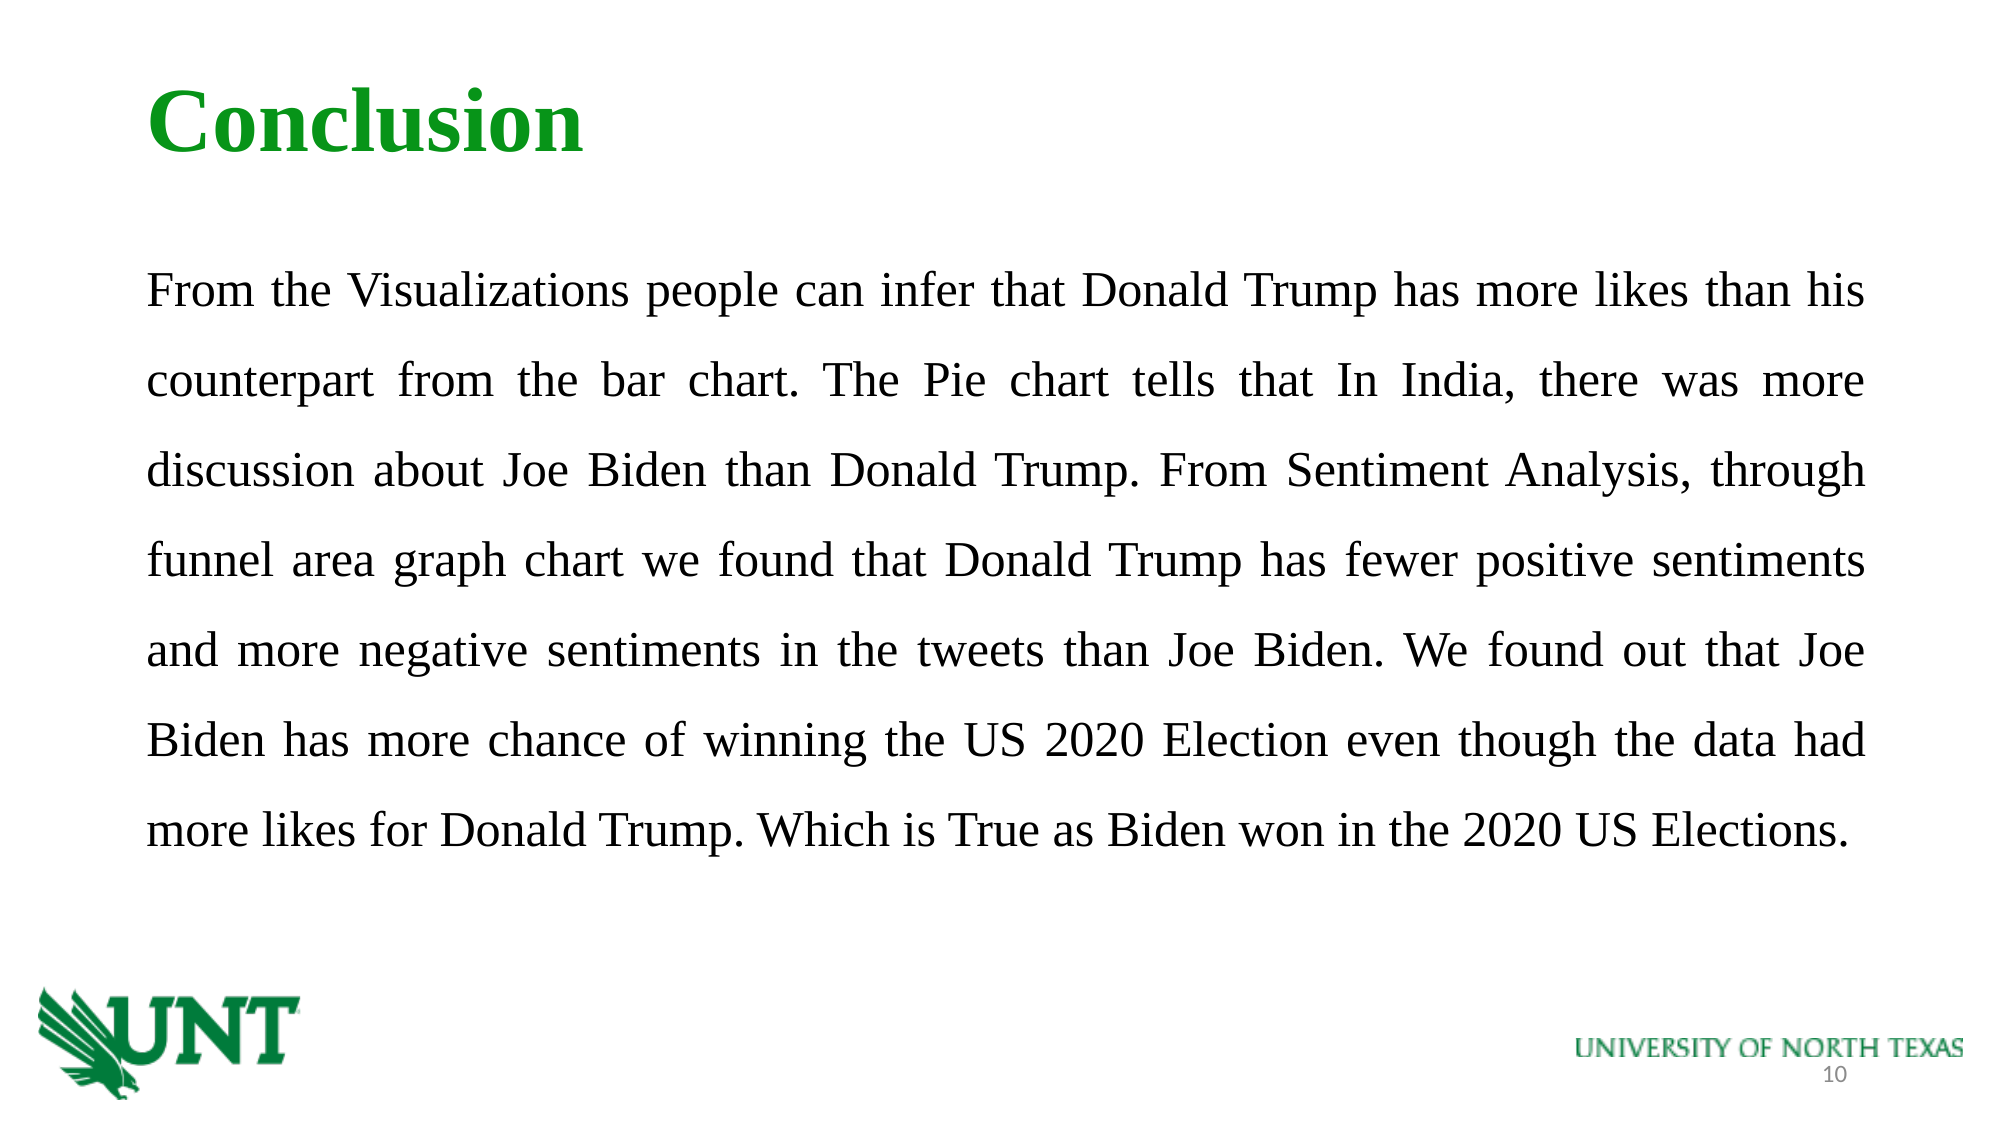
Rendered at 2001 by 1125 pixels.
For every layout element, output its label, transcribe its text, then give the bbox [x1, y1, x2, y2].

slide_number 10 [1412, 1042, 1863, 1103]
picture [37, 986, 301, 1100]
list From the Visualizations people can infer that Donald Trump has more likes than his counterpart from the bar chart. The Pie chart tells that In India, there was more discussion about Joe Biden than Donald Trump. From Sentiment Analysis, through funnel area graph chart we found that Donald Trump has fewer positive sentiments and more negative sentiments in the tweets than Joe Biden. We found out that Joe Biden has more chance of winning the US 2020 Election even though the data had more likes for Donald Trump. Which is True as Biden won in the 2020 US Elections. [131, 219, 1884, 942]
picture [1575, 1038, 1963, 1057]
title Conclusion [131, 59, 1884, 184]
